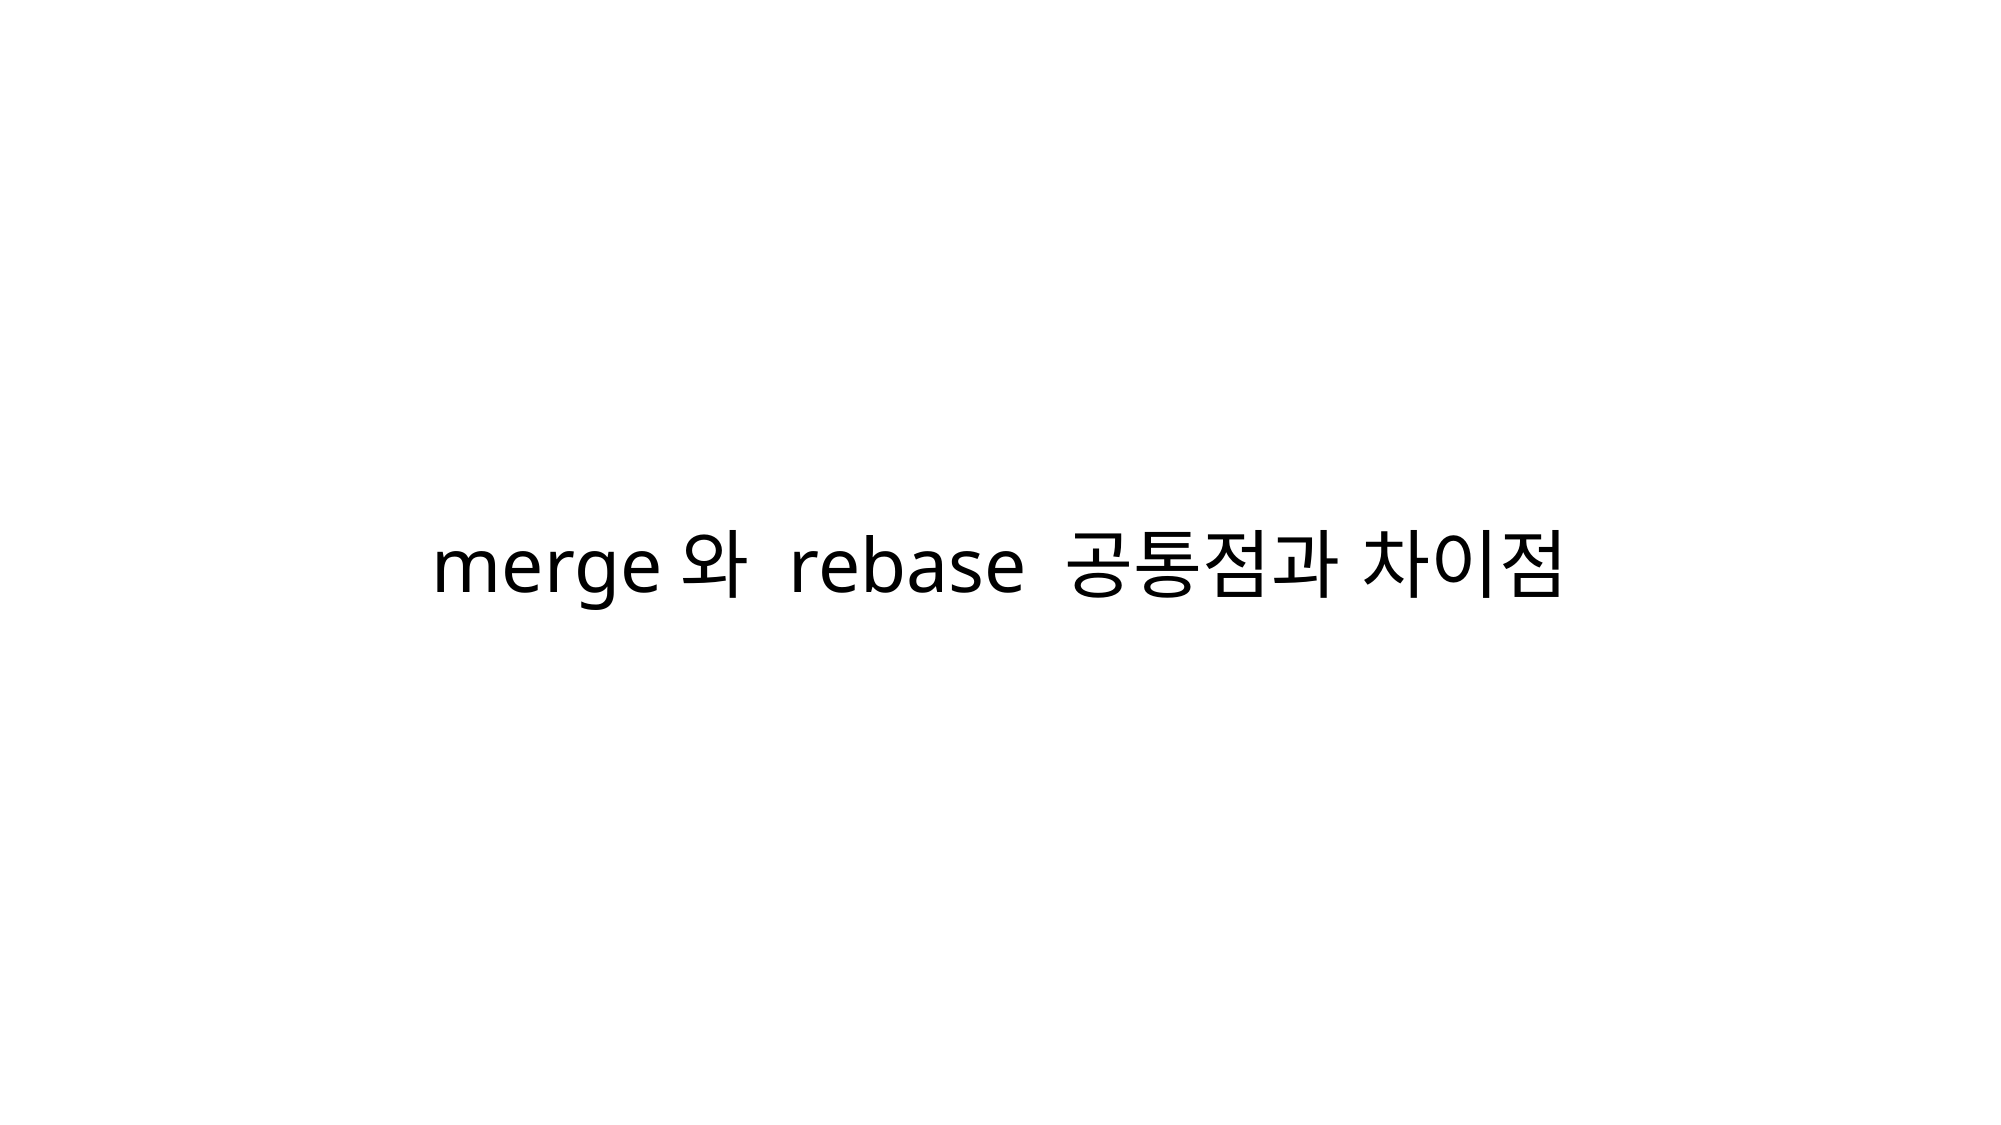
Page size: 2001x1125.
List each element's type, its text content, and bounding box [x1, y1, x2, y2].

text_box merge와 rebase 공통점과 차이점 [416, 510, 1584, 615]
